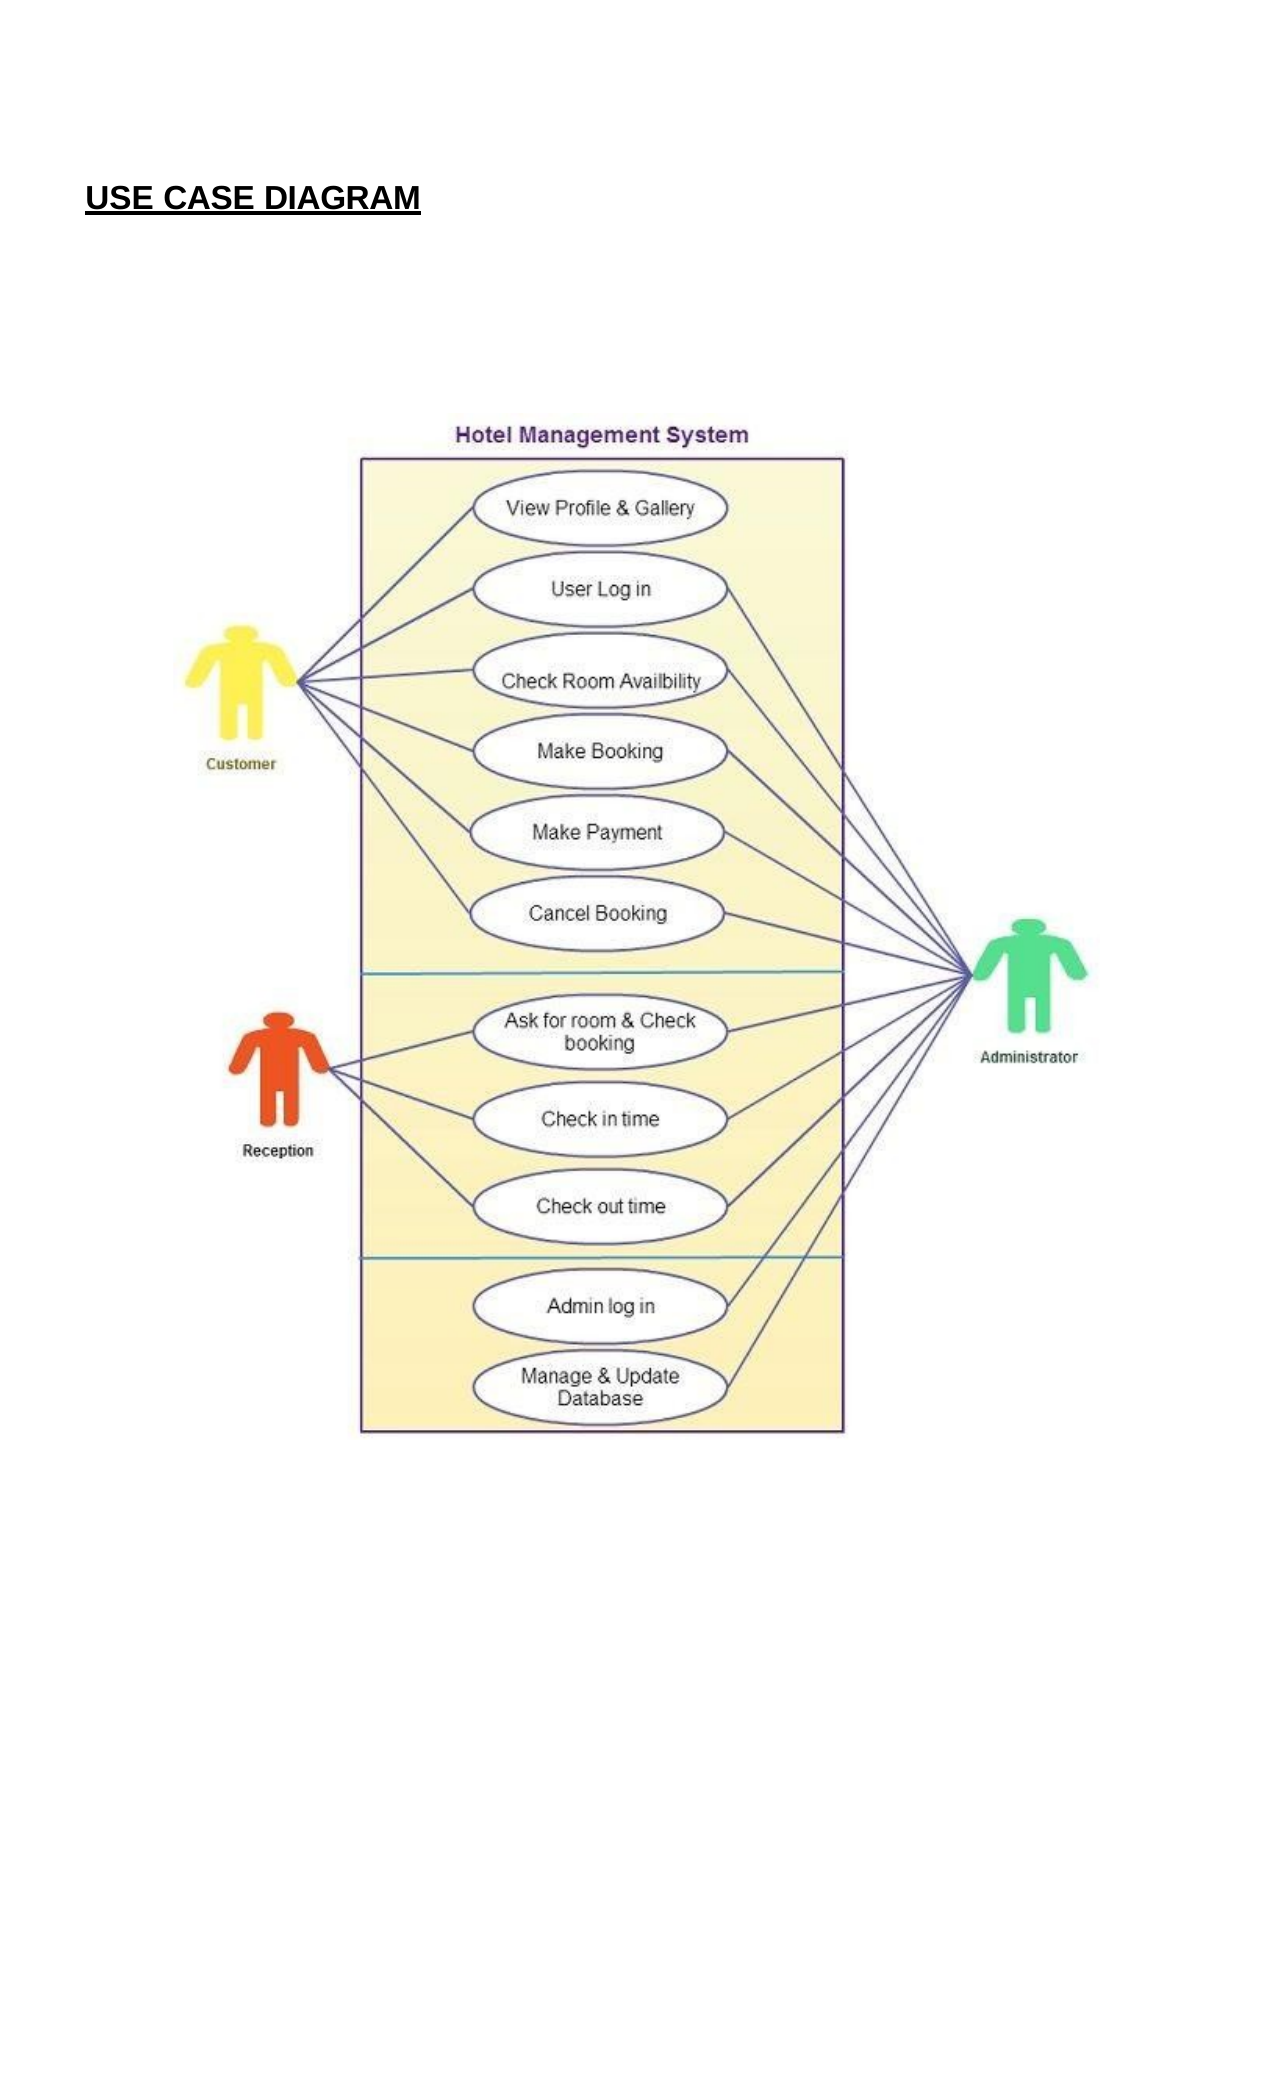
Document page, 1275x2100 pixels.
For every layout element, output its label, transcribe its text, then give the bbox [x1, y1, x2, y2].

text_box USE CASE DIAGRAM [83, 173, 426, 217]
text_box [173, 413, 1100, 1440]
